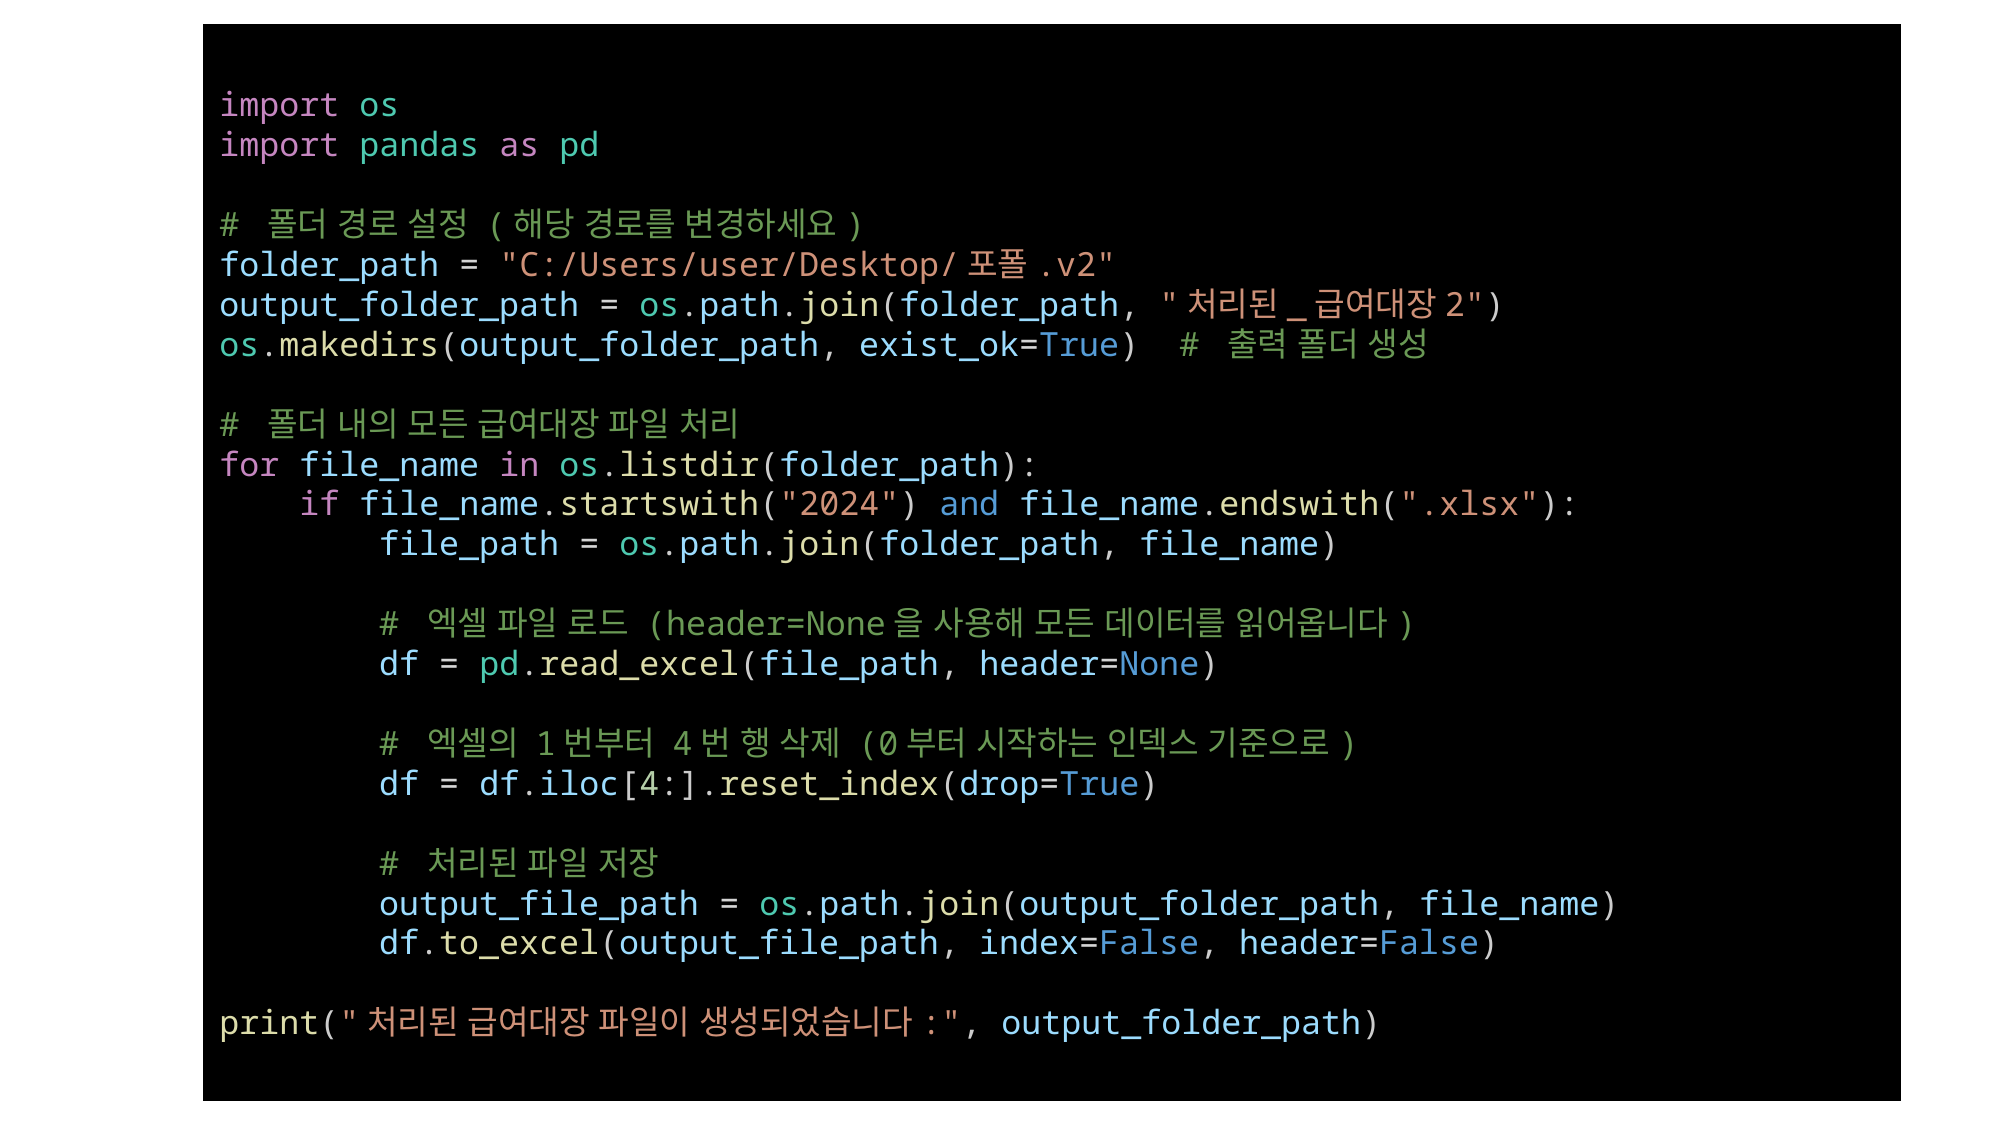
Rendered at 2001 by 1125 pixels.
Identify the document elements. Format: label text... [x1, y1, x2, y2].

text_box import os import pandas as pd # 폴더 경로 설정 (해당 경로를 변경하세요) folder_path = "C:/Users/user/Desktop/포폴.v2" output_folder_path = os.path.join(folder_path, "처리된_급여대장2") os.makedirs(output_folder_path, exist_ok=True) # 출력 폴더 생성 # 폴더 내의 모든 급여대장 파일 처리 for file_name in os.listdir(folder_path): if file_name.startswith("2024") and file_name.endswith(".xlsx"): file_path = os.path.join(folder_path, file_name) # 엑셀 파일 로드 (header=None을 사용해 모든 데이터를 읽어옵니다) df = pd.read_excel(file_path, header=None) # 엑셀의 1번부터 4번 행 삭제 (0부터 시작하는 인덱스 기준으로) df = df.iloc[4:].reset_index(drop=True) # 처리된 파일 저장 output_file_path = os.path.join(output_folder_path, file_name) df.to_excel(output_file_path, index=False, header=False) print("처리된 급여대장 파일이 생성되었습니다:", output_folder_path) [203, 24, 1901, 1101]
